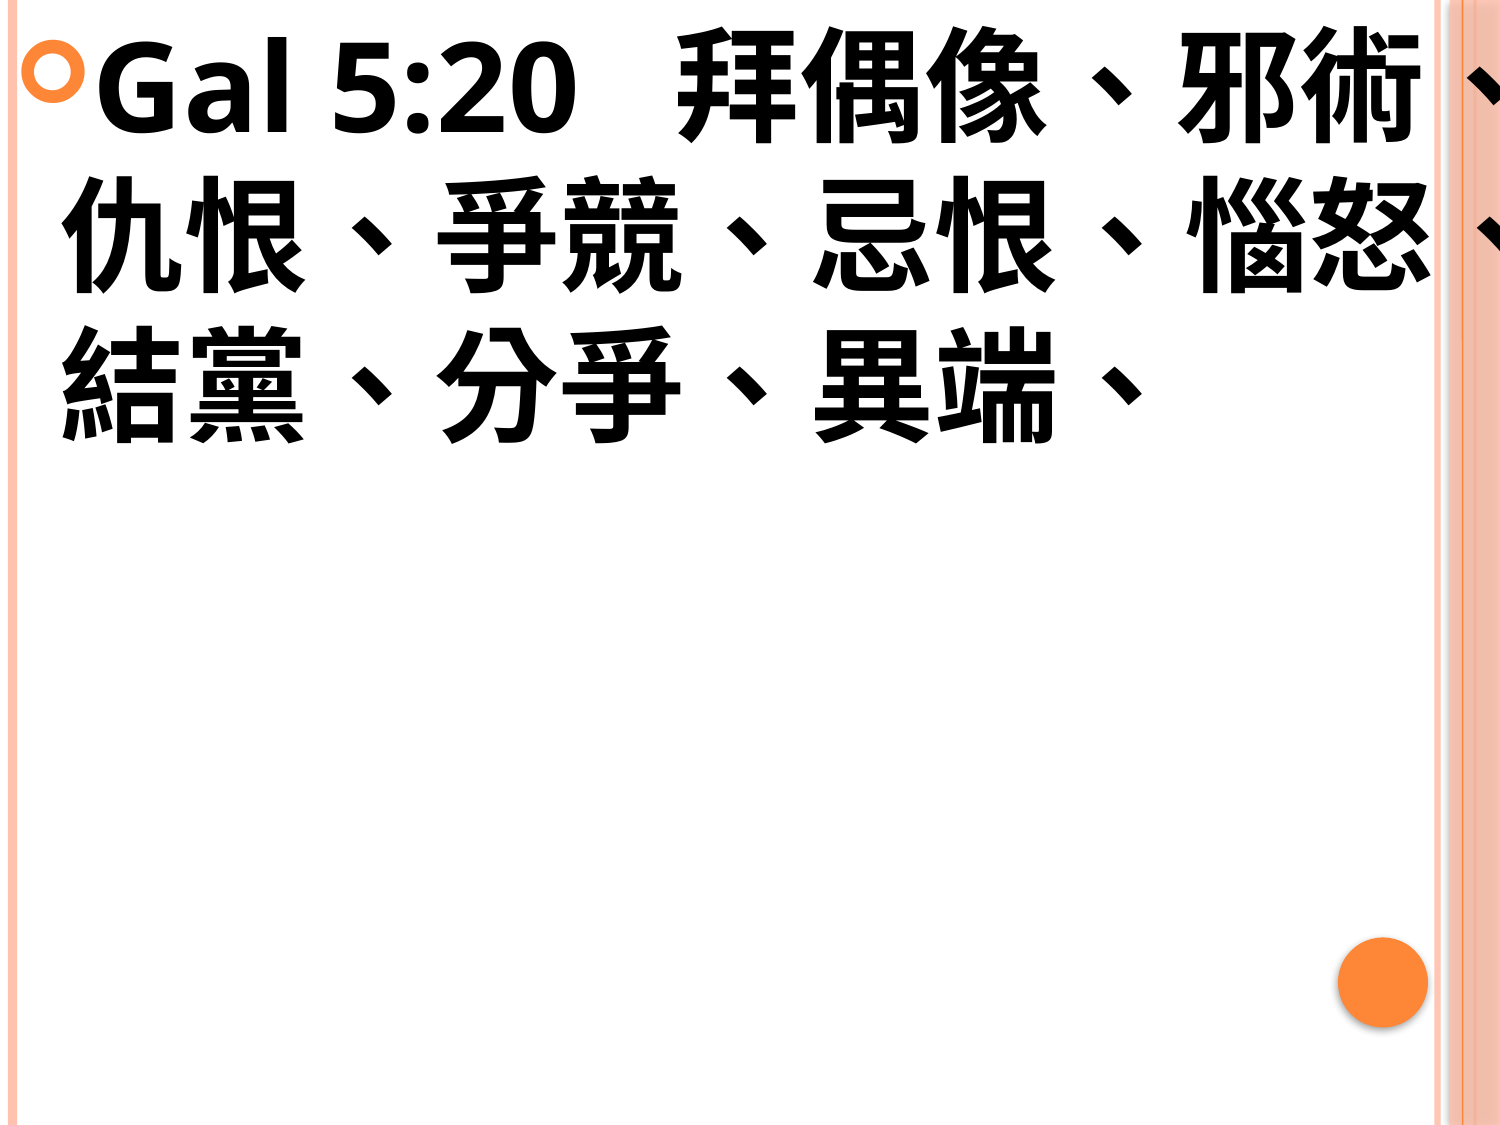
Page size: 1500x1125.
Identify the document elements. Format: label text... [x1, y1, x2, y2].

list Gal 5:20 拜偶像、邪術、仇恨、爭競、忌恨、惱怒、結黨、分爭、異端、 [0, 0, 1500, 1125]
